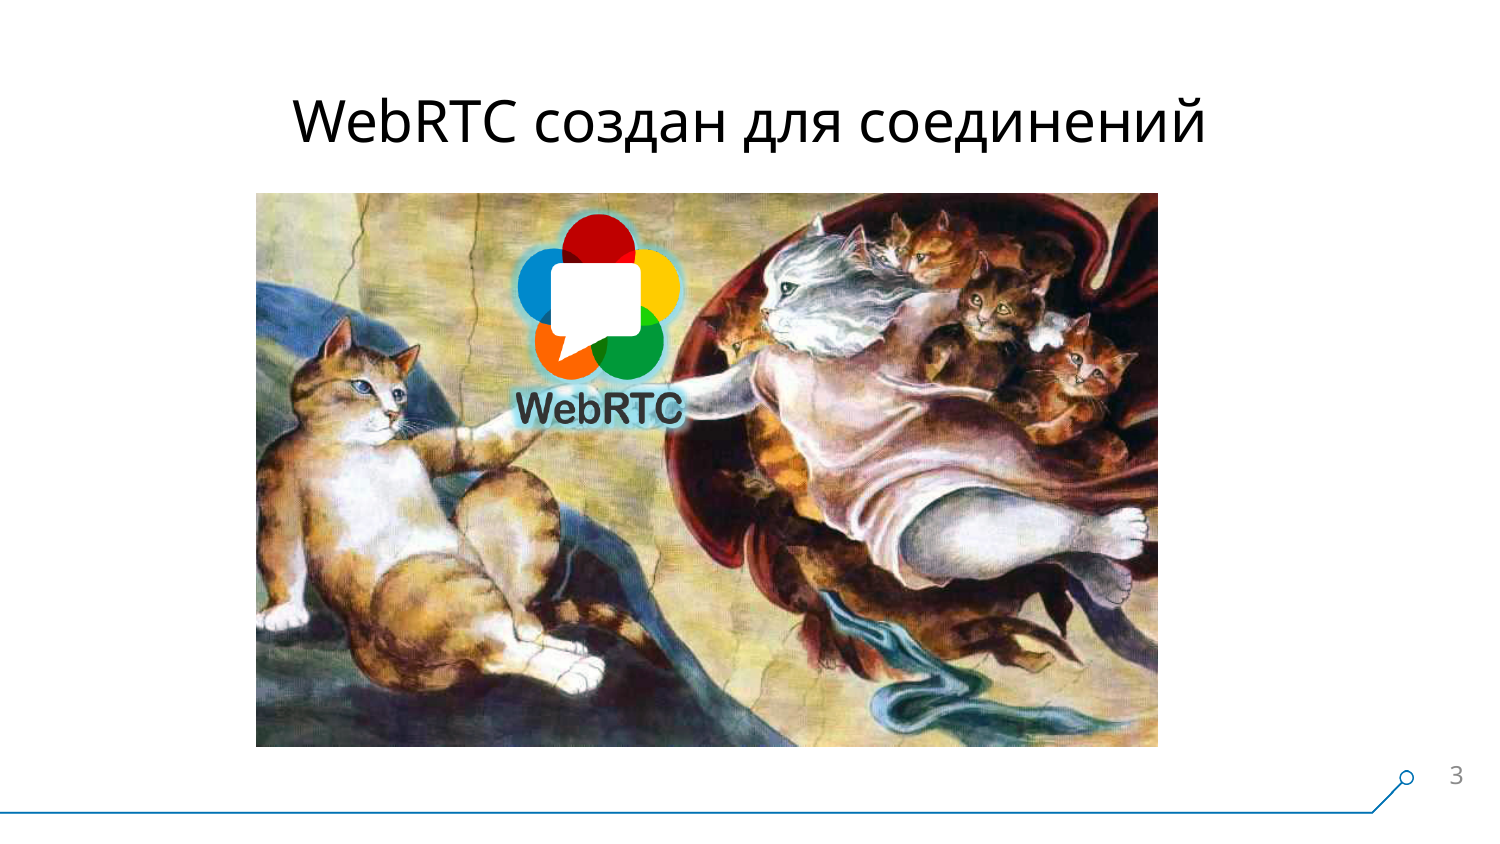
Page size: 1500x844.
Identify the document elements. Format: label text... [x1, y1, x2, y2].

text_box WebRTC создан для соединений [0, 60, 1500, 179]
slide_number 3 [1411, 756, 1479, 797]
picture [0, 770, 1415, 814]
picture [256, 193, 1158, 748]
